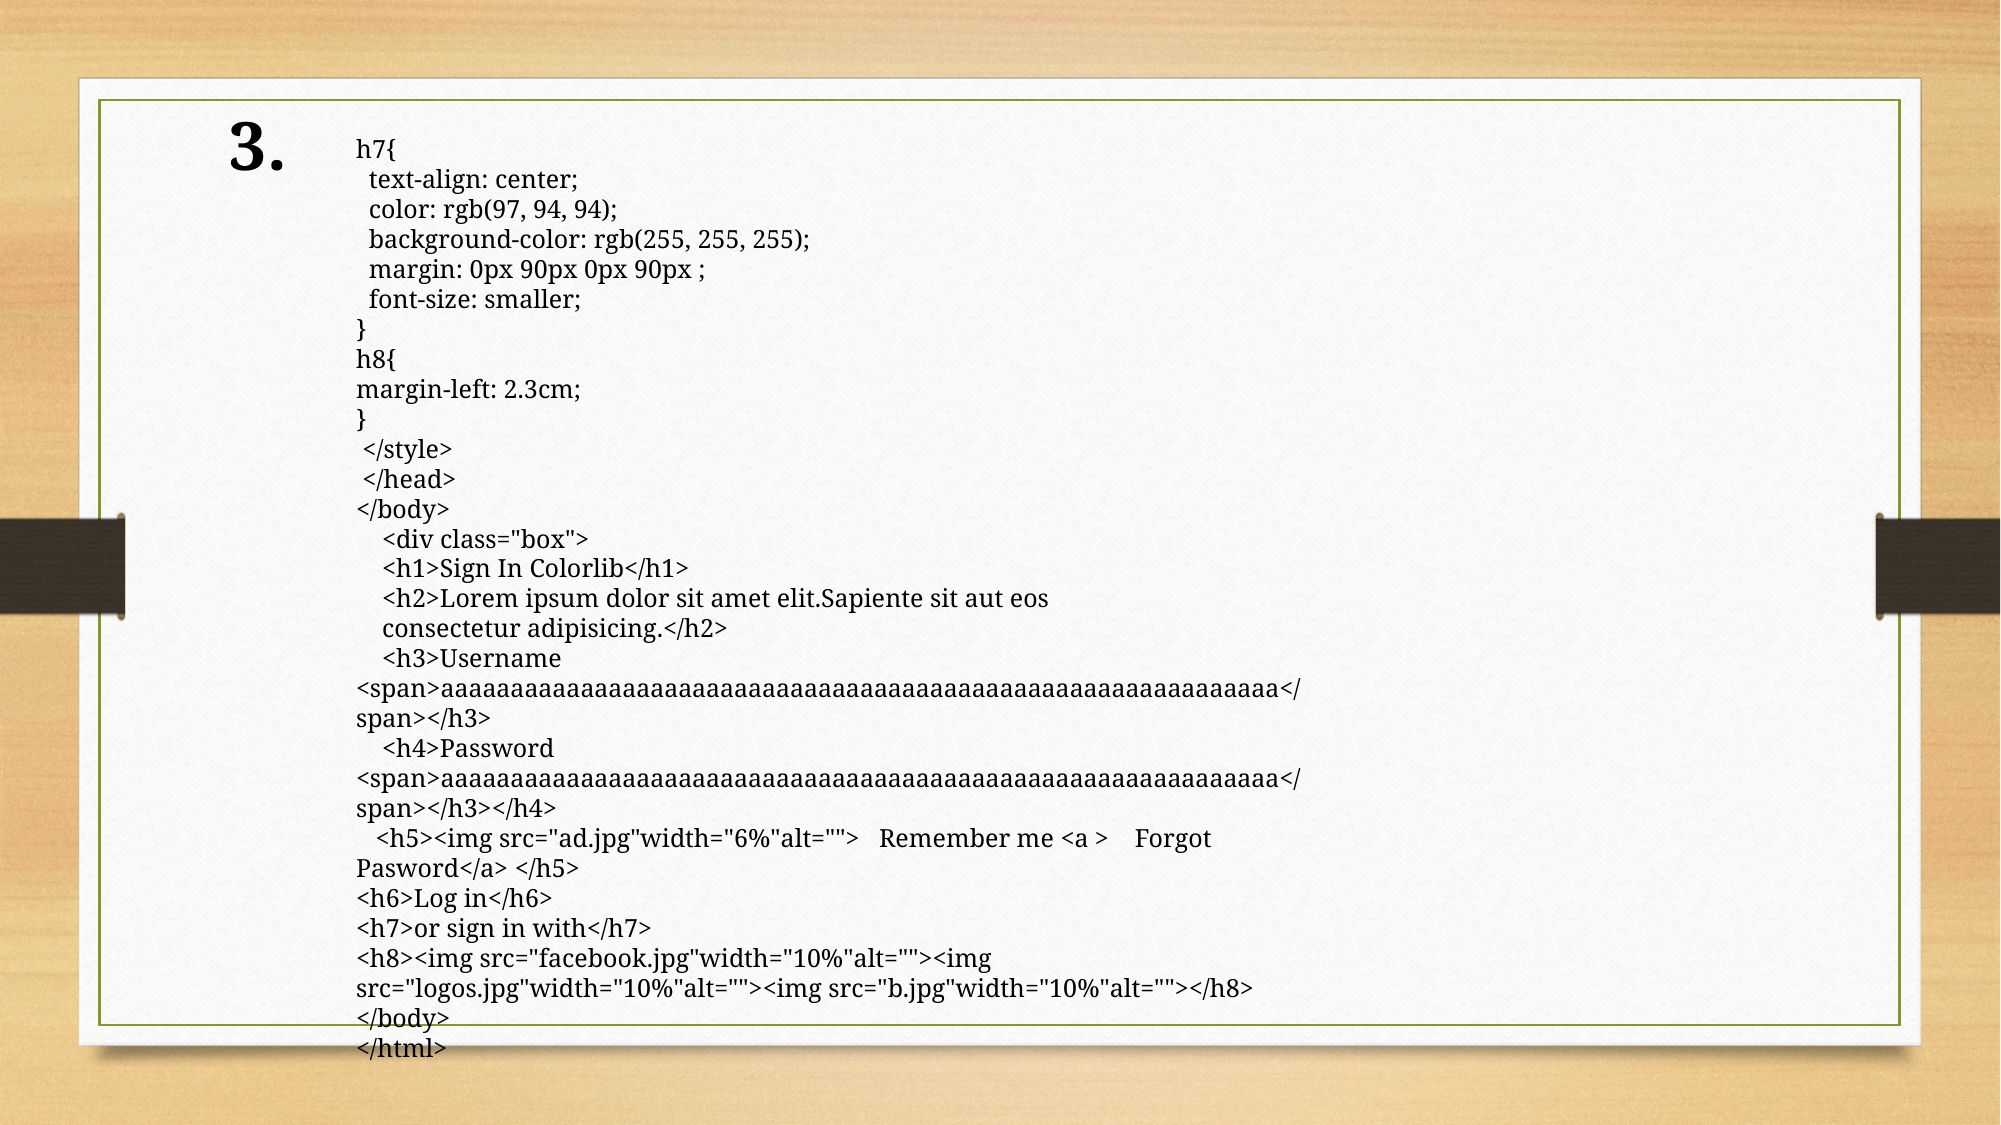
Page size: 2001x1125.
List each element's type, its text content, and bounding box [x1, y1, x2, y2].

text_box 3. [215, 96, 302, 191]
picture [0, 0, 2001, 1125]
text_box h7{ text-align: center; color: rgb(97, 94, 94); background-color: rgb(255, 255, 255); margin: 0px 90px 0px 90px ; font-size: smaller; } h8{ margin-left: 2.3cm; } </style> </head> </body> <div class="box"> <h1>Sign In Colorlib</h1> <h2>Lorem ipsum dolor sit amet elit.Sapiente sit aut eos consectetur adipisicing.</h2> <h3>Username <span>aaaaaaaaaaaaaaaaaaaaaaaaaaaaaaaaaaaaaaaaaaaaaaaaaaaaaaaaaaaa</span></h3> <h4>Password <span>aaaaaaaaaaaaaaaaaaaaaaaaaaaaaaaaaaaaaaaaaaaaaaaaaaaaaaaaaaaa</span></h3></h4> <h5><img src="ad.jpg"width="6%"alt=""> Remember me <a > Forgot Pasword</a> </h5> <h6>Log in</h6> <h7>or sign in with</h7> <h8><img src="facebook.jpg"width="10%"alt=""><img src="logos.jpg"width="10%"alt=""><img src="b.jpg"width="10%"alt=""></h8> </body> </html> [341, 126, 1342, 1070]
